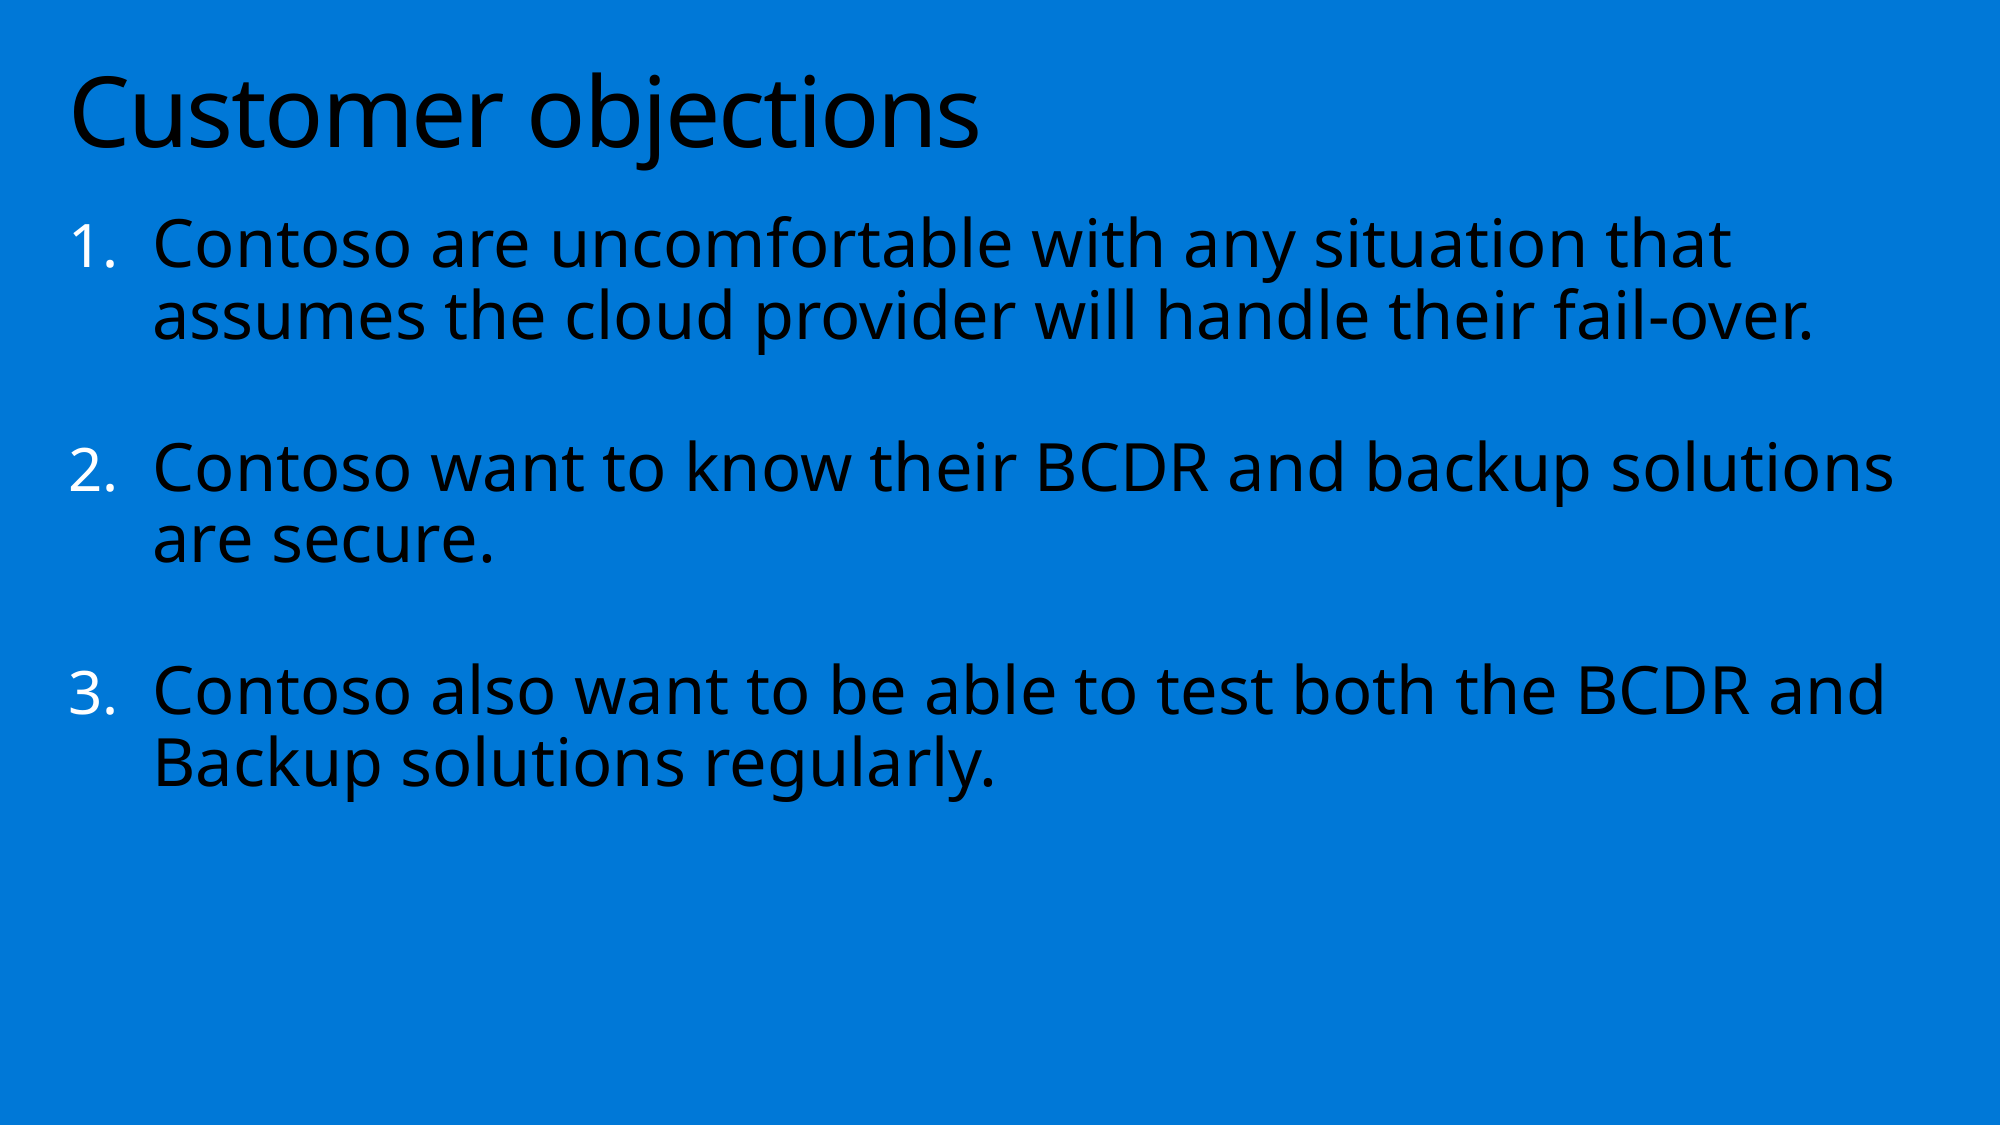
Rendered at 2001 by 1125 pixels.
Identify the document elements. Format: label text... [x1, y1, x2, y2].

title Customer objections [44, 47, 1957, 196]
list Contoso are uncomfortable with any situation that assumes the cloud provider will handle their fail-over. Contoso want to know their BCDR and backup solutions are secure. Contoso also want to be able to test both the BCDR and Backup solutions regularly. [44, 196, 1956, 785]
